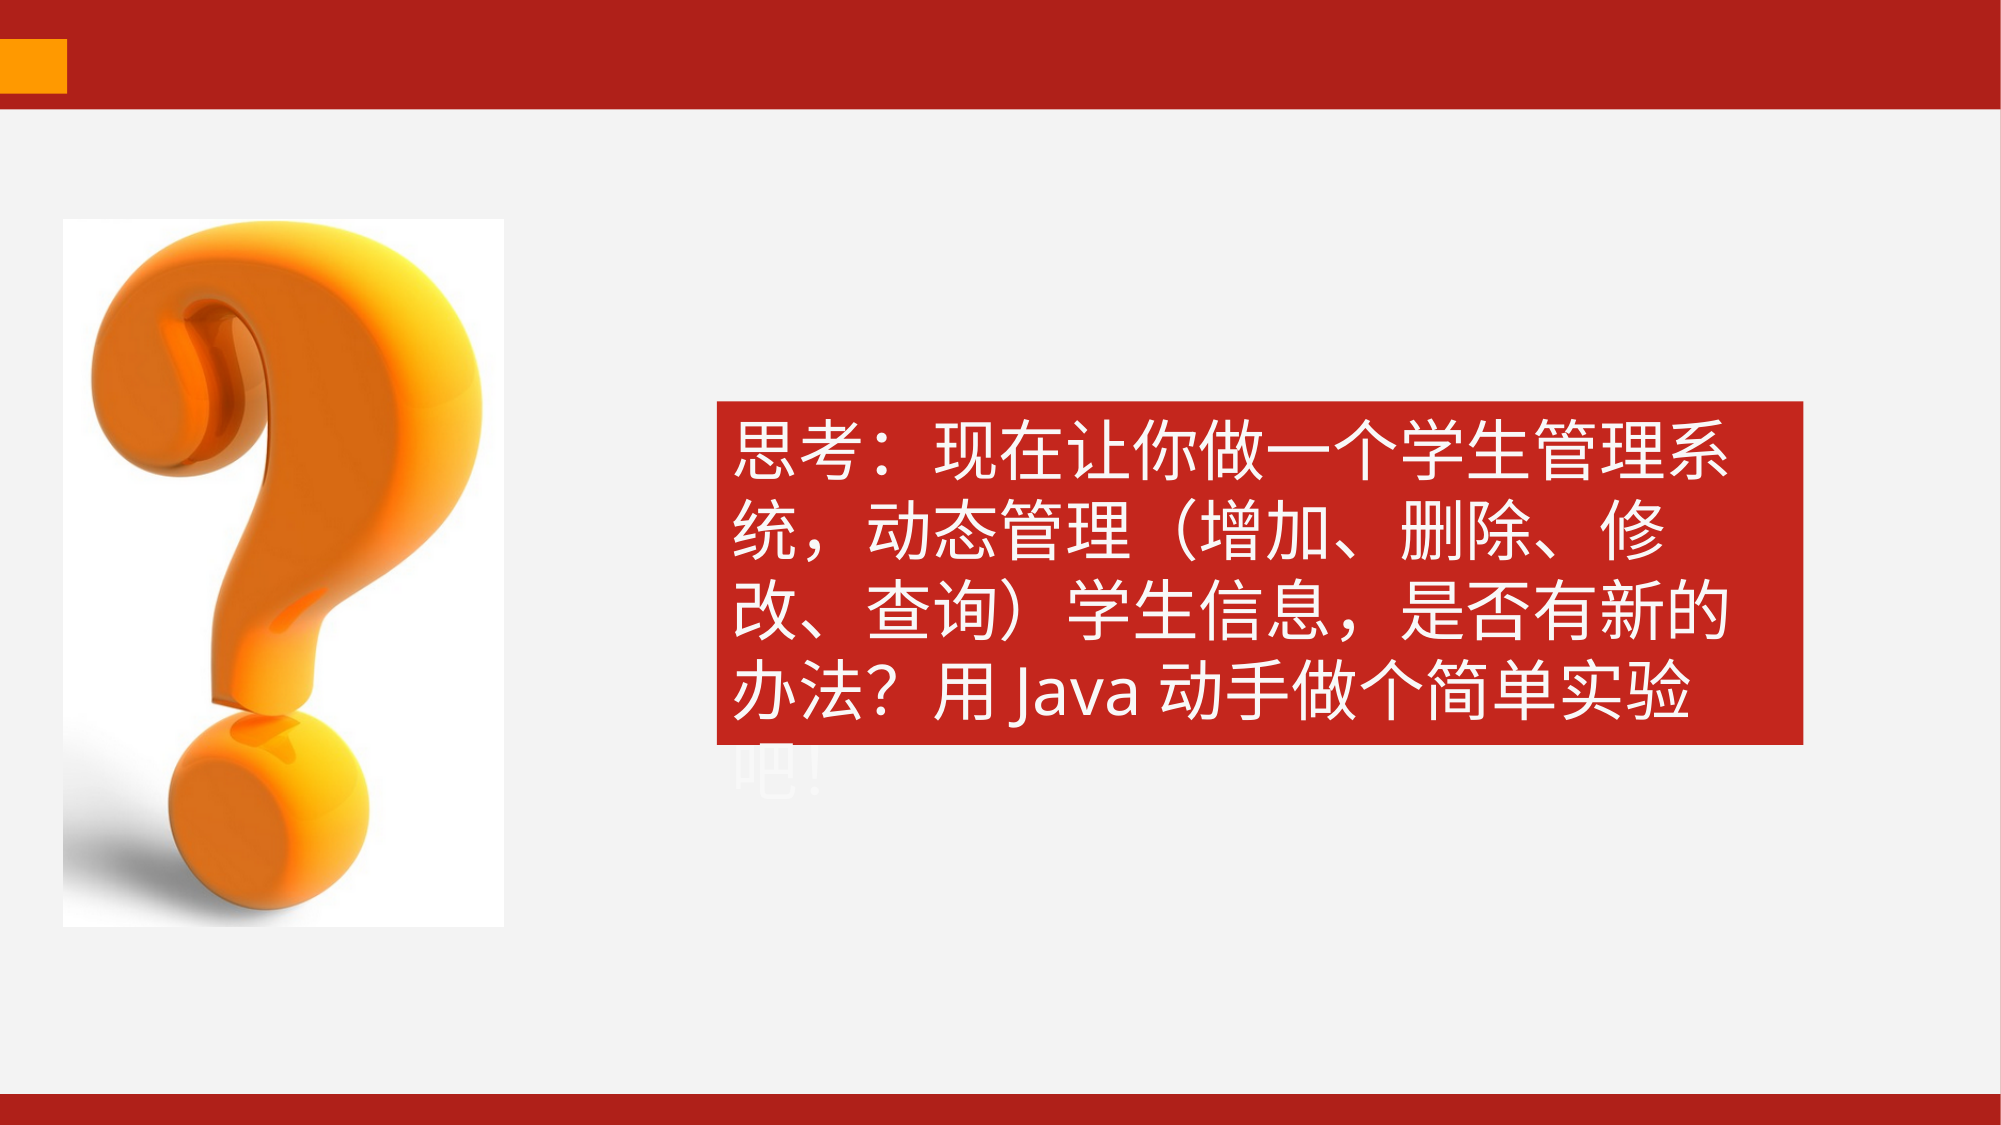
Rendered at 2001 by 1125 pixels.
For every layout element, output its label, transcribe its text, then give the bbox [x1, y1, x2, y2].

text_box [0, 109, 2001, 1094]
picture [62, 219, 504, 928]
text_box 思考：现在让你做一个学生管理系统，动态管理（增加、删除、修改、查询）学生信息，是否有新的办法？用Java动手做个简单实验吧！ [716, 401, 1804, 745]
text_box [0, 39, 68, 94]
